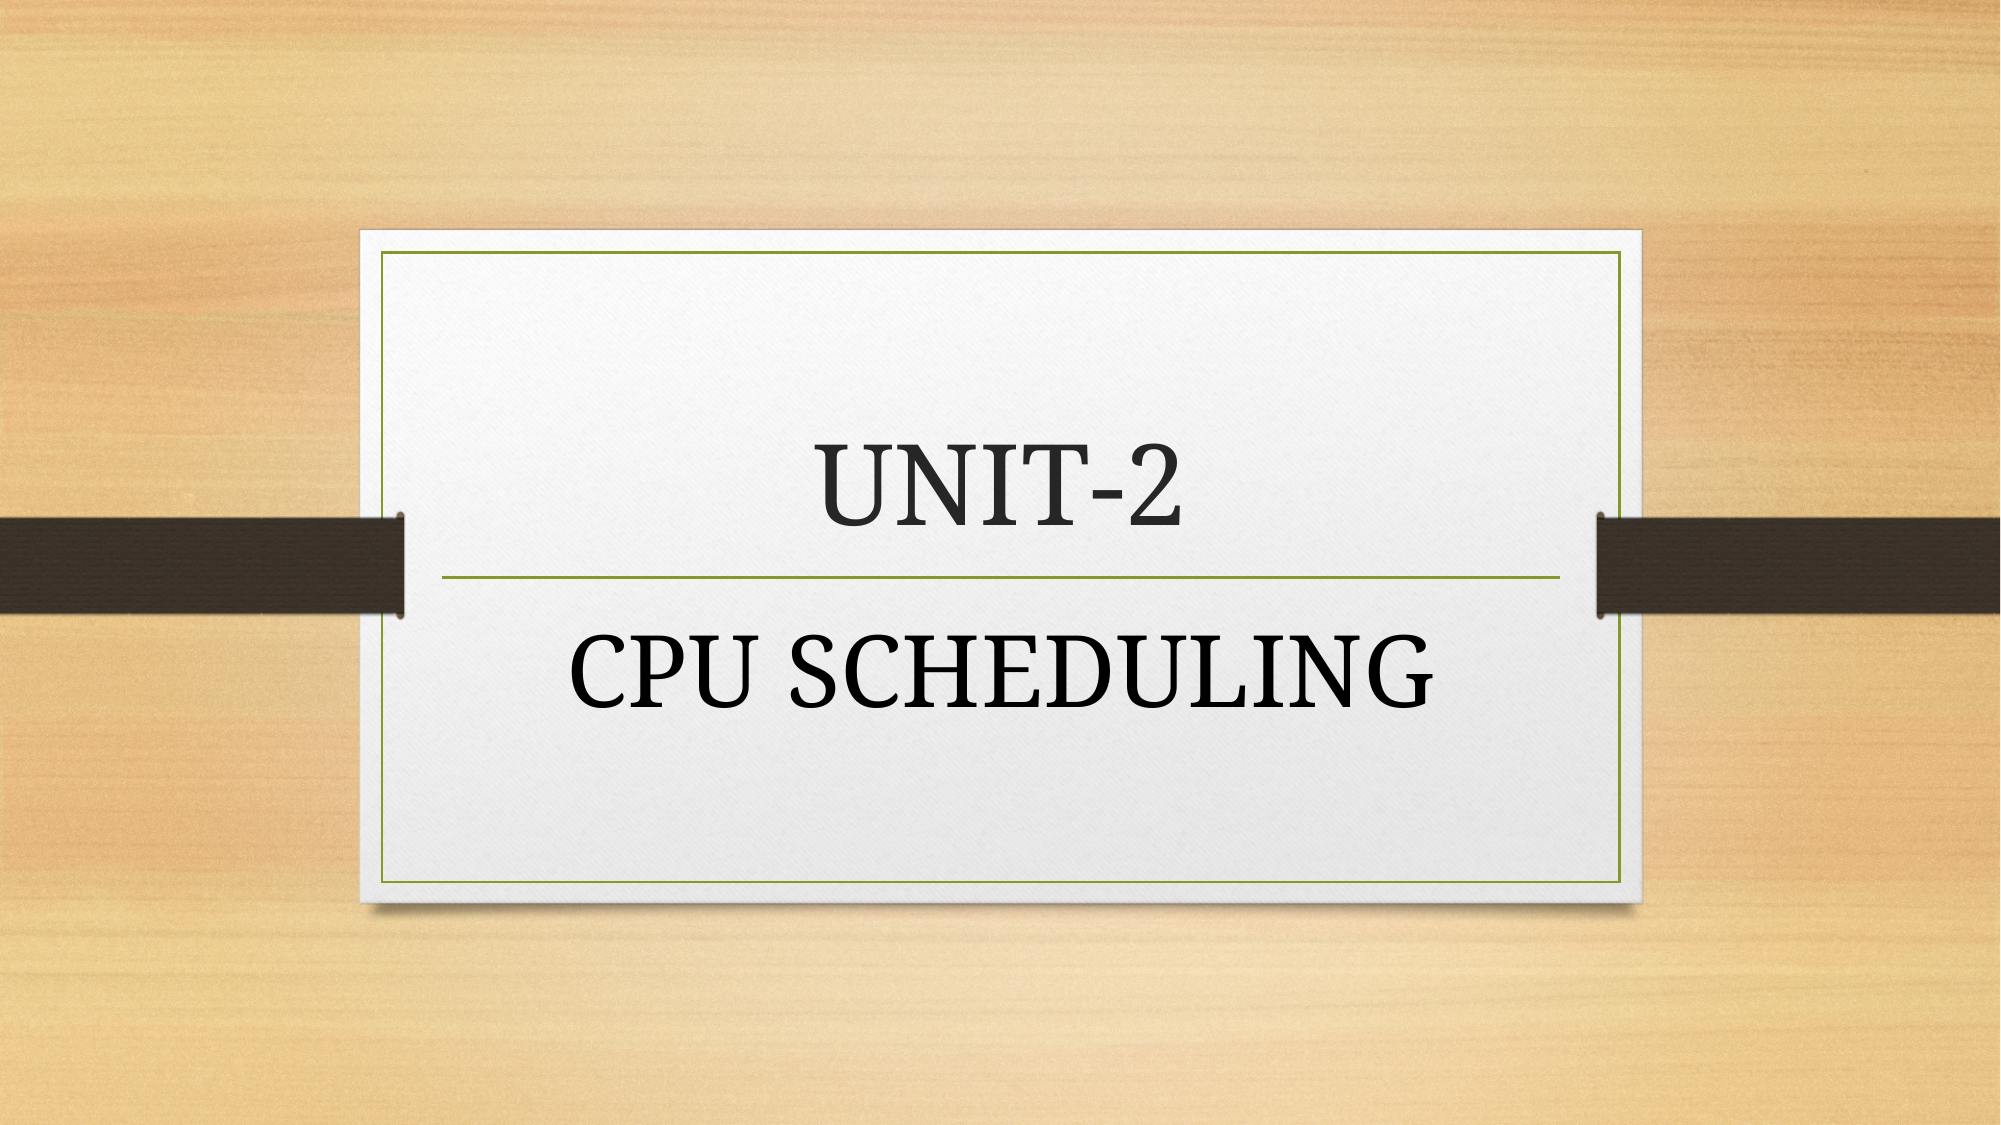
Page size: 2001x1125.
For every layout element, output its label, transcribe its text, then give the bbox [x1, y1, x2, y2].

subtitle CPU SCHEDULING [441, 600, 1560, 817]
title UNIT-2 [441, 306, 1560, 556]
picture [0, 0, 2001, 1125]
